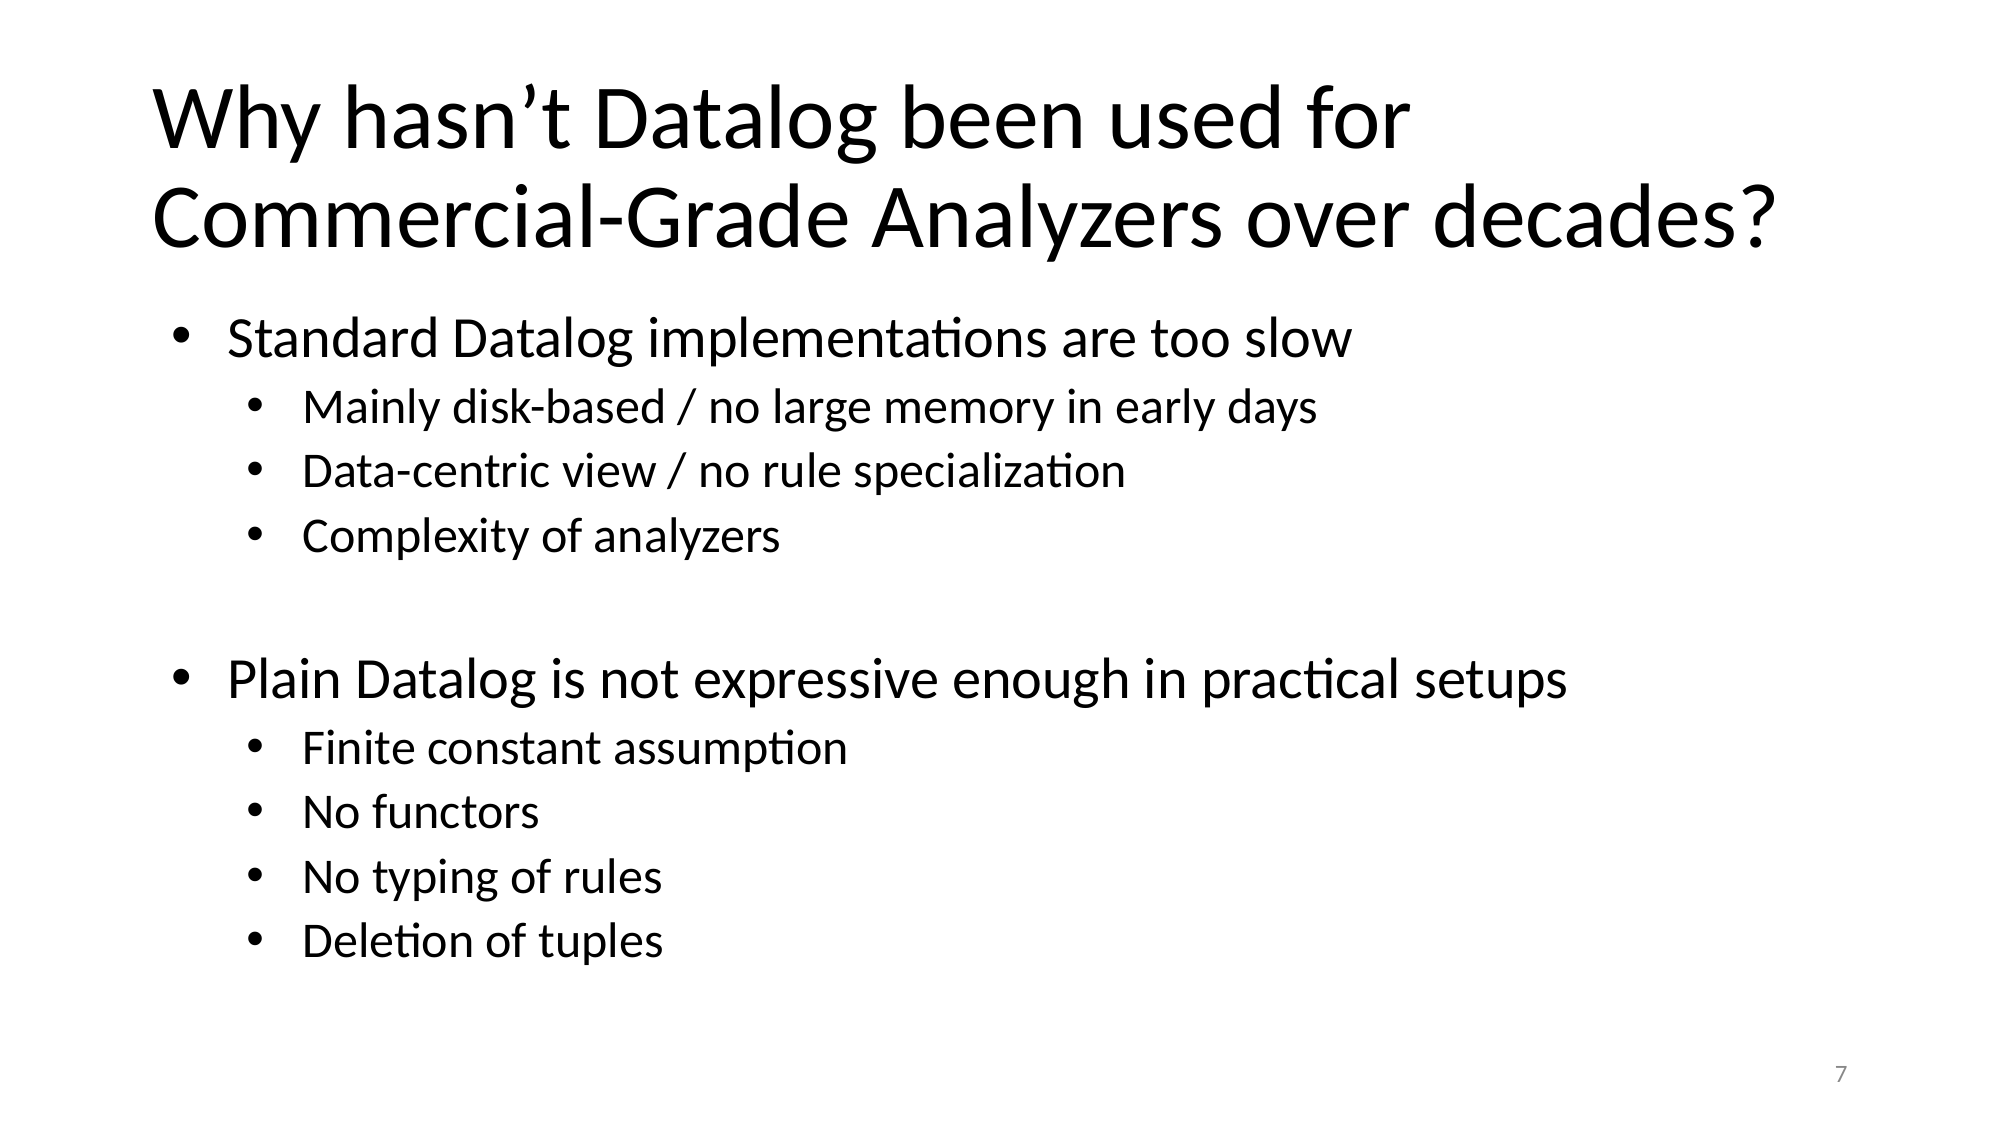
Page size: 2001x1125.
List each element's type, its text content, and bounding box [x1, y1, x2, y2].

slide_number 8 [1412, 1042, 1863, 1103]
title Why hasn’t Datalog been used for Commercial-Grade Analyzers over decades? [137, 59, 1863, 278]
list Standard Datalog implementations are too slow Mainly disk-based / no large memory in early days Data-centric view / no rule specialization Complexity of analyzers Plain Datalog is not expressive enough in practical setups Finite constant assumption No functors No typing of rules Deletion of tuples [137, 299, 1863, 1014]
